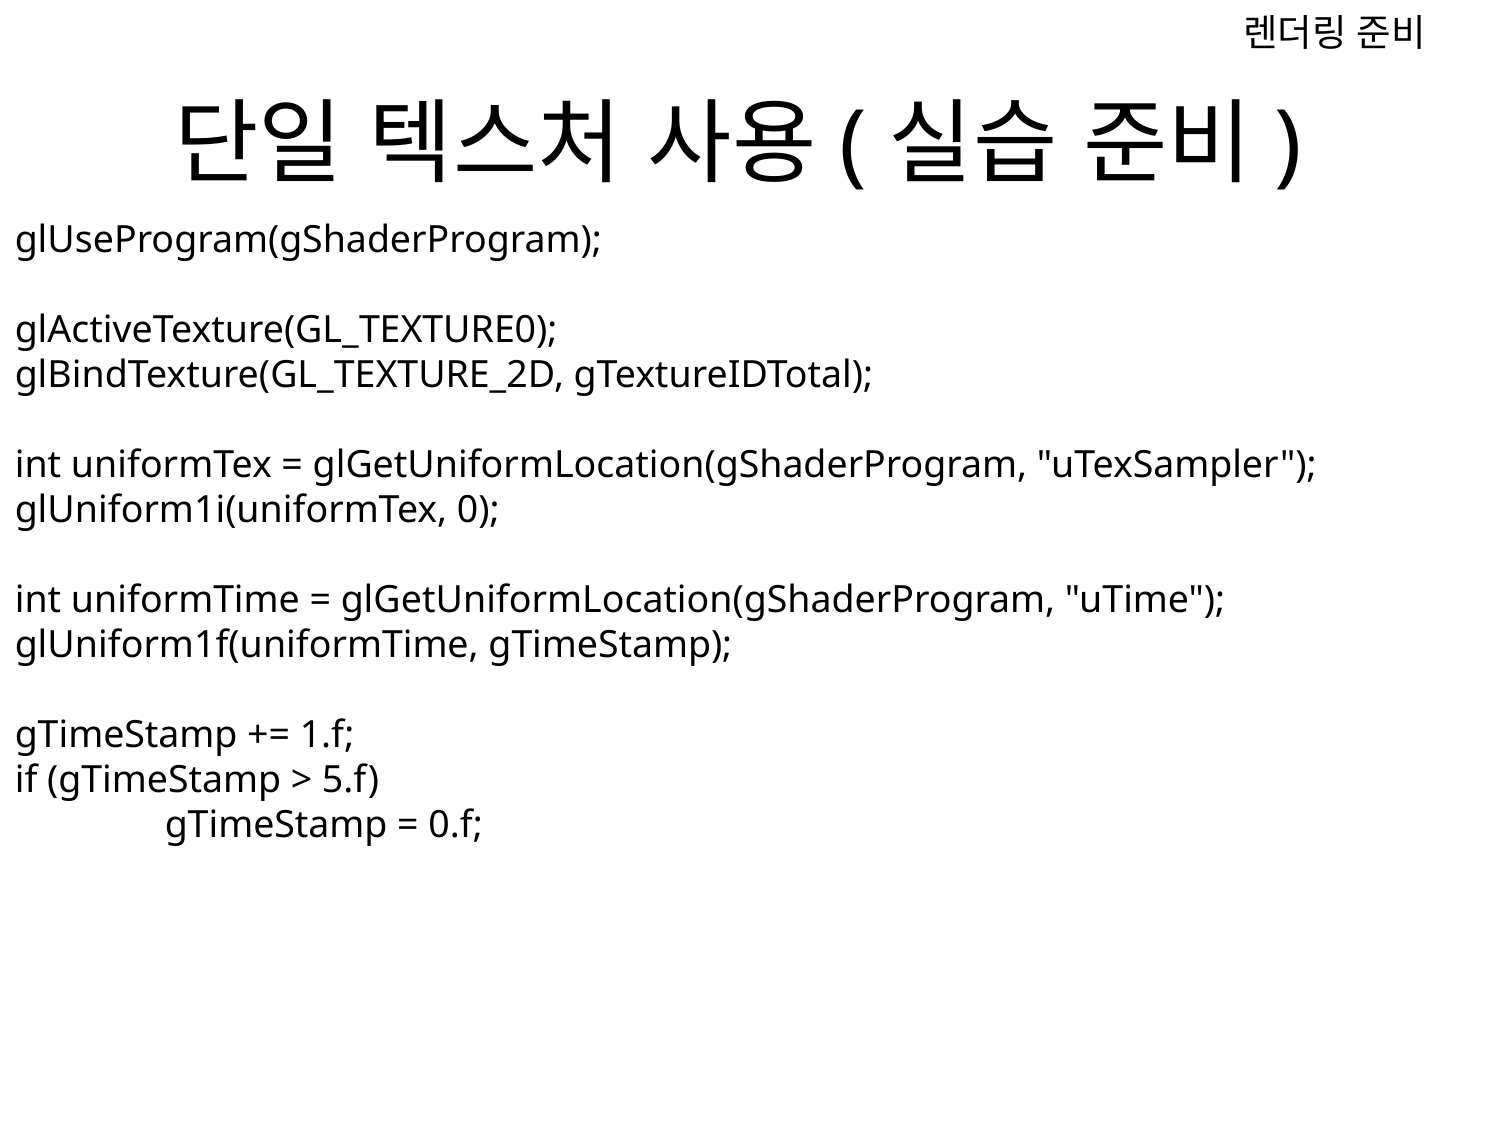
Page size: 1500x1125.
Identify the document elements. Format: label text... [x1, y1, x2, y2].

text_box glUseProgram(gShaderProgram); glActiveTexture(GL_TEXTURE0); glBindTexture(GL_TEXTURE_2D, gTextureIDTotal); int uniformTex = glGetUniformLocation(gShaderProgram, "uTexSampler"); glUniform1i(uniformTex, 0); int uniformTime = glGetUniformLocation(gShaderProgram, "uTime"); glUniform1f(uniformTime, gTimeStamp); gTimeStamp += 1.f; if (gTimeStamp > 5.f) gTimeStamp = 0.f; [0, 208, 1500, 853]
text_box 렌더링 준비 [1228, 1, 1500, 61]
title 단일 텍스처 사용(실습 준비) [75, 45, 1425, 208]
